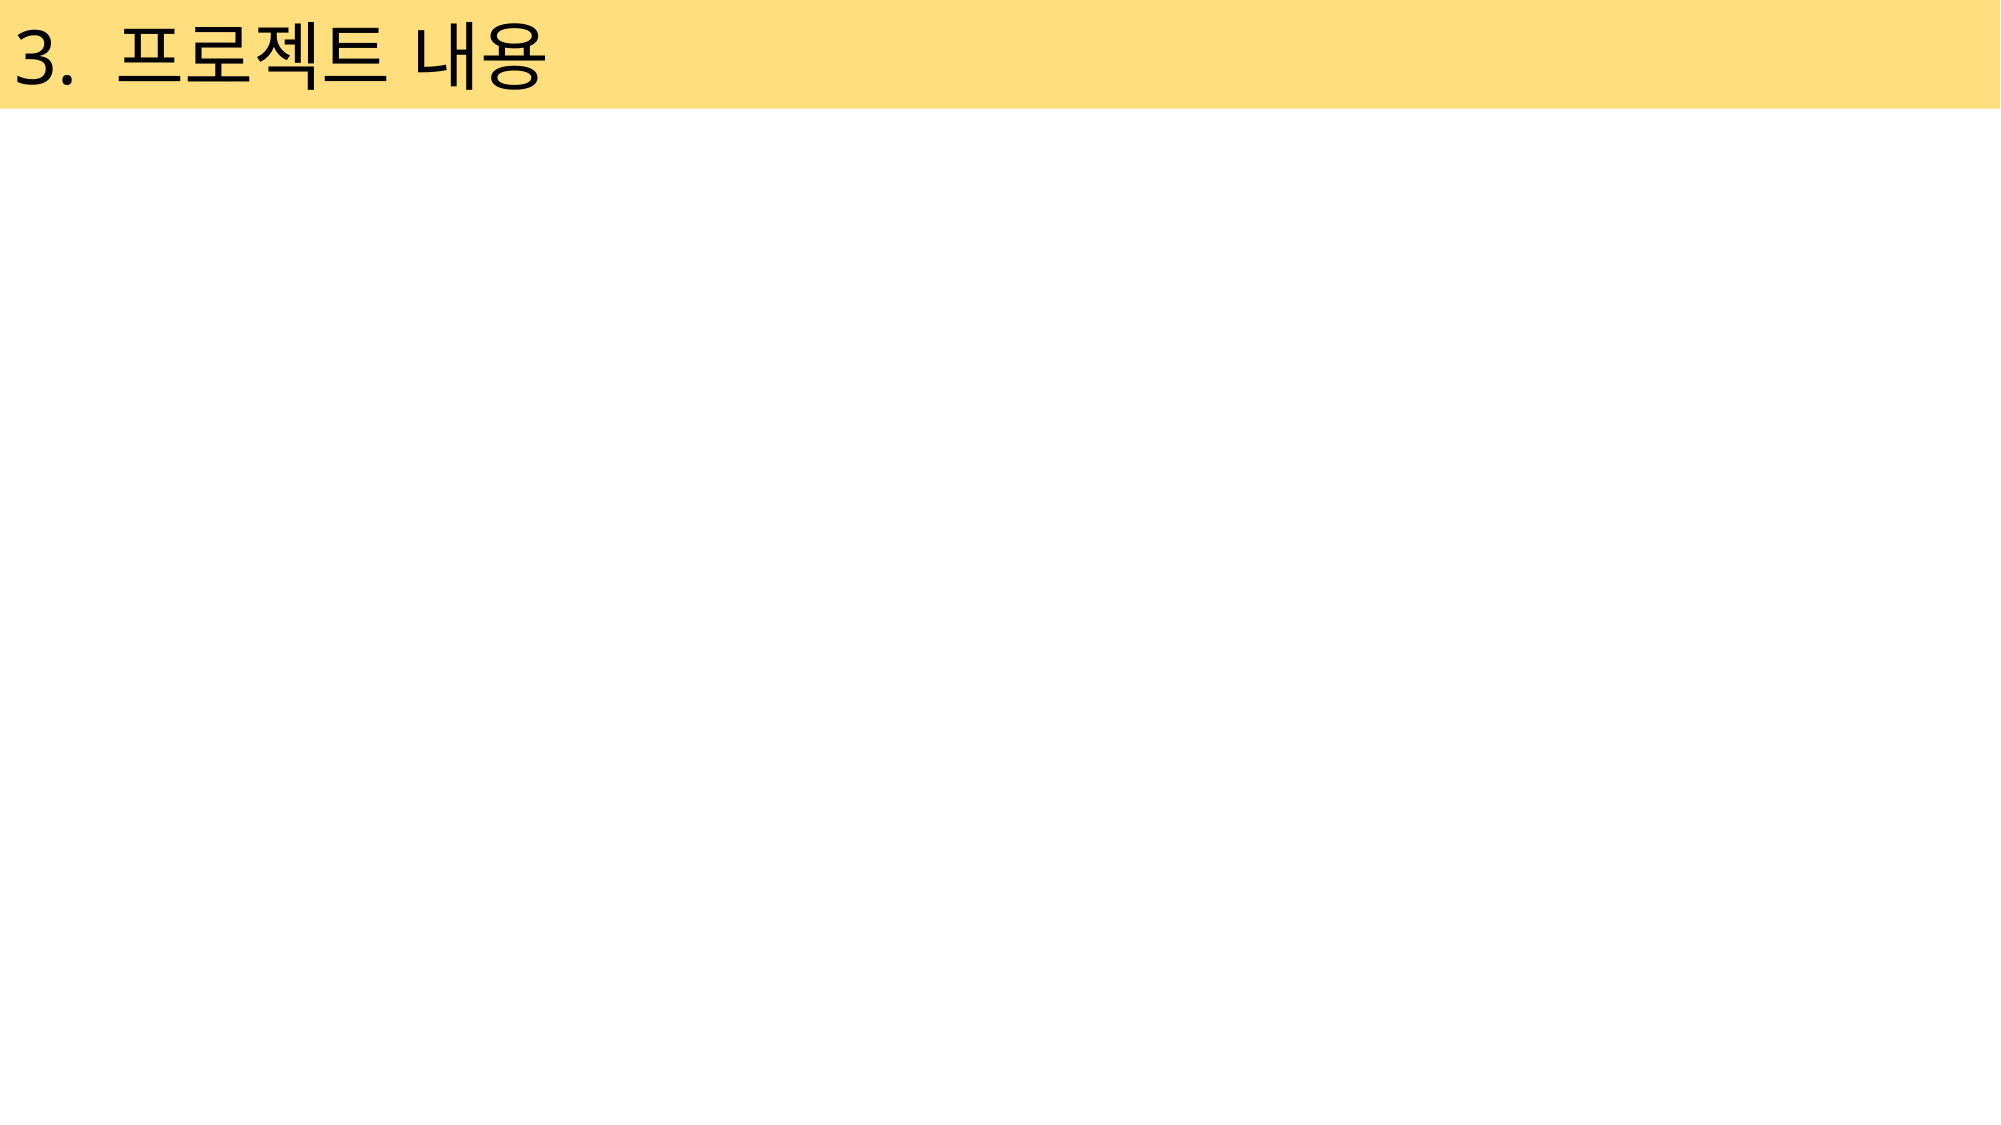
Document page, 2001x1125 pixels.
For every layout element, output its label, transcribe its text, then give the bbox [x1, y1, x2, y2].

text_box 3. 프로젝트 내용 [0, 0, 2000, 110]
